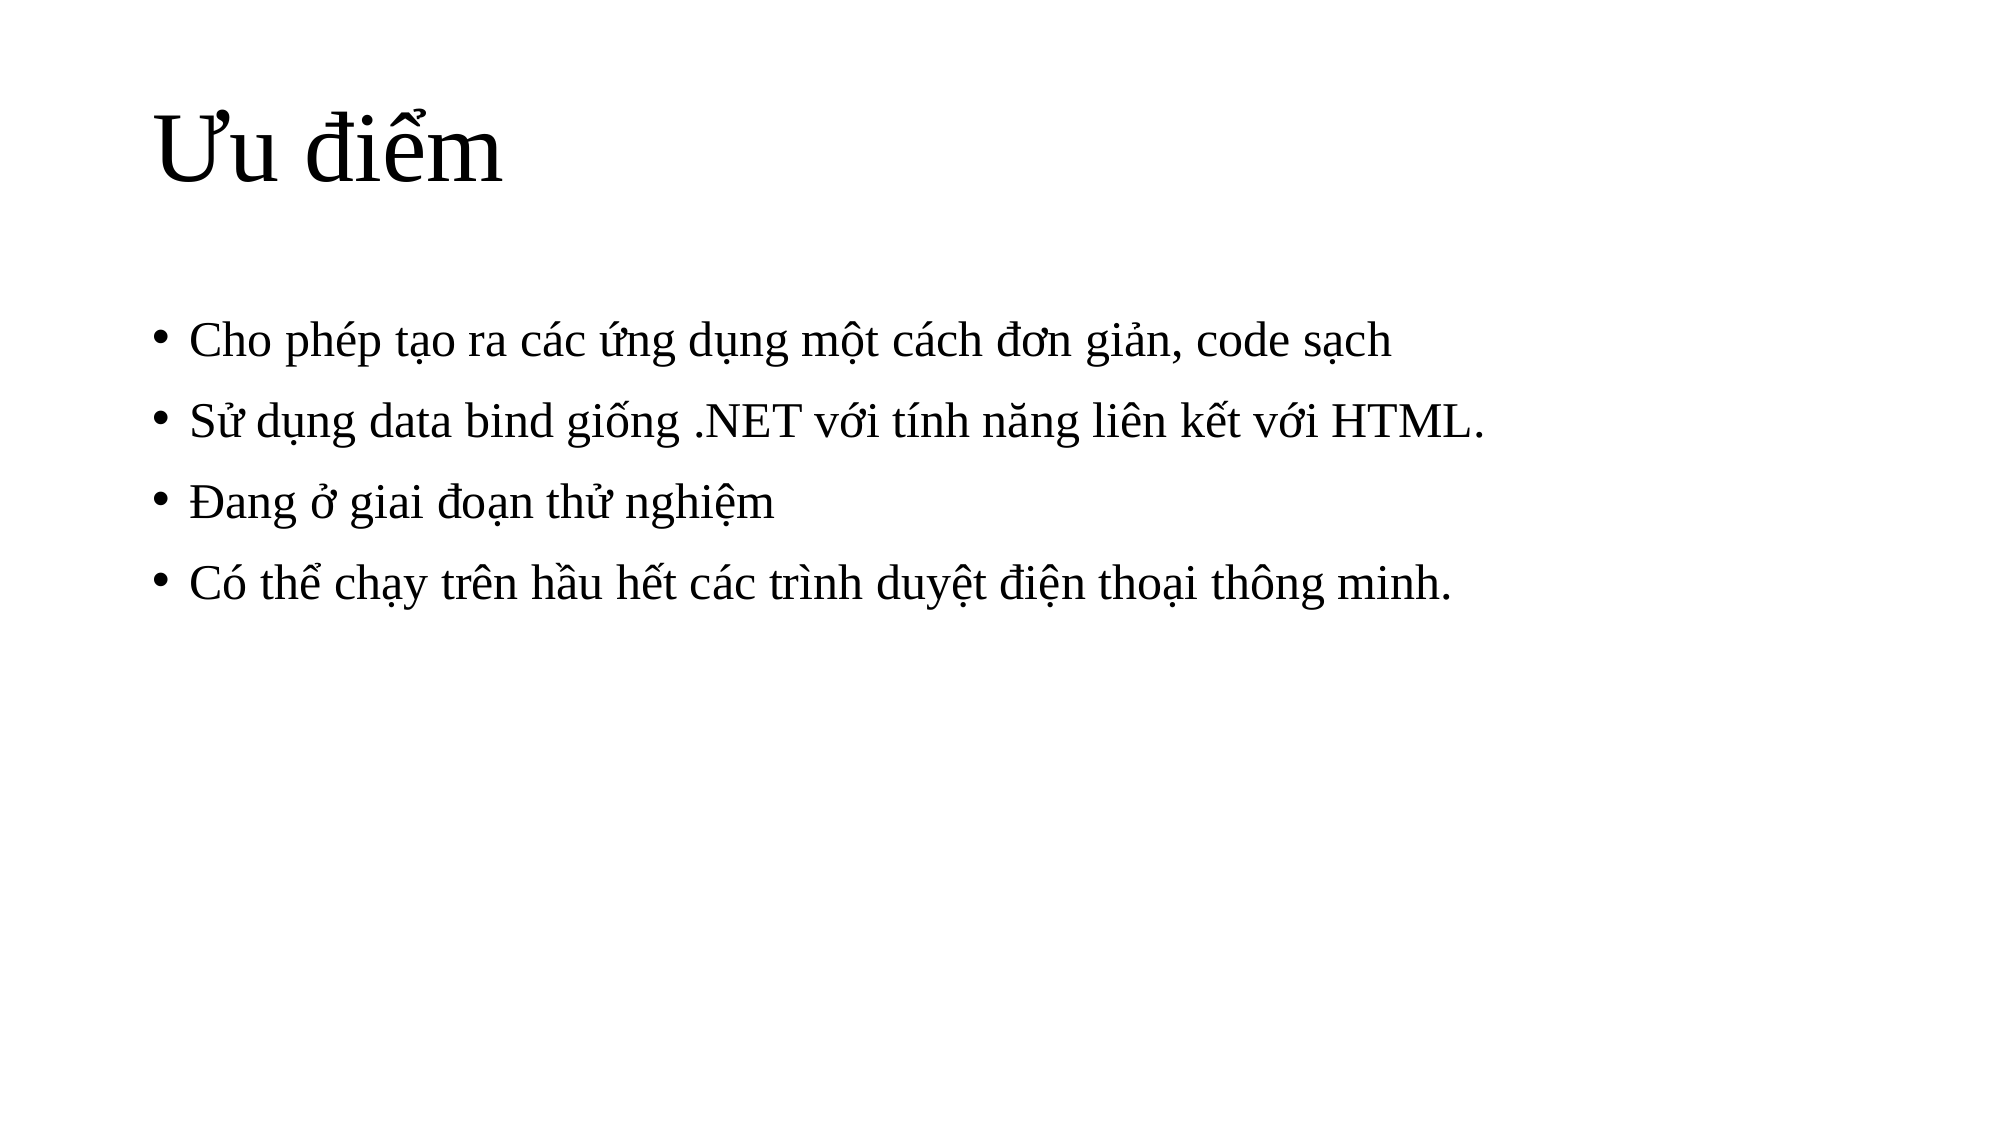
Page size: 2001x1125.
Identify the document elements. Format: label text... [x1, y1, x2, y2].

text_box Ưu điểm [137, 100, 1863, 299]
text_box Cho phép tạo ra các ứng dụng một cách đơn giản, code sạch Sử dụng data bind giống .NET với tính năng liên kết với HTML. Đang ở giai đoạn thử nghiệm Có thể chạy trên hầu hết các trình duyệt điện thoại thông minh. [137, 299, 1863, 1013]
